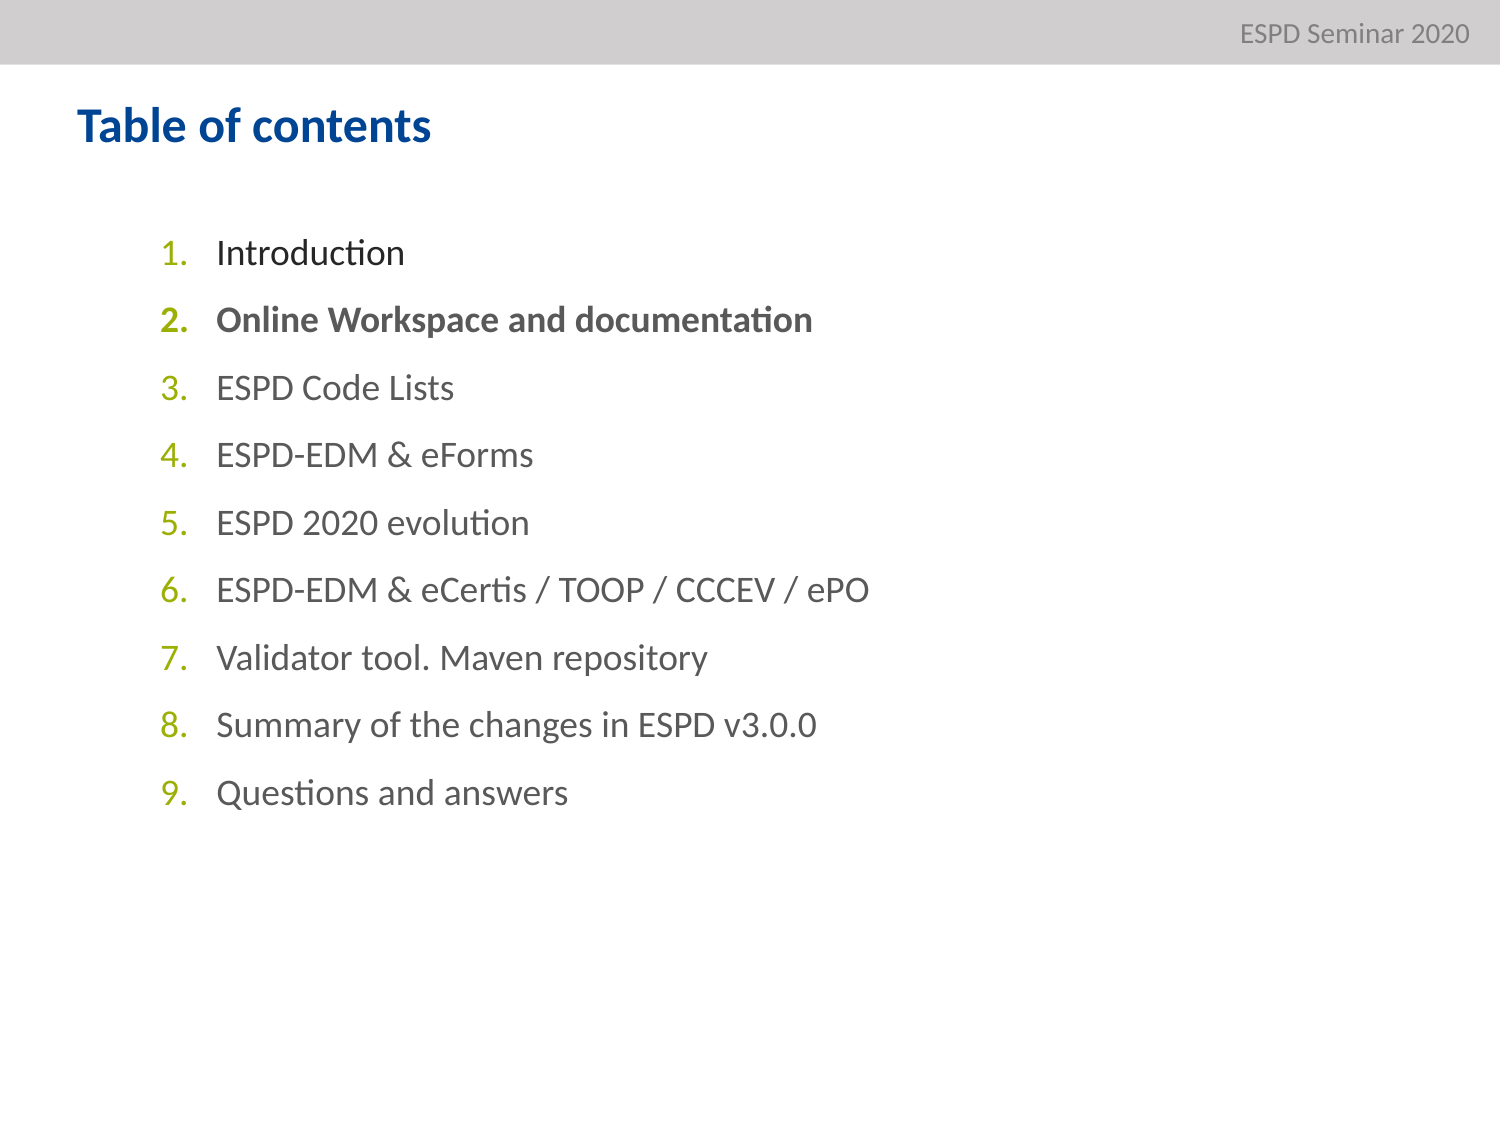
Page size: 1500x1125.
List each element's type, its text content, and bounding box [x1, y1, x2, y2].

text_box ESPD Seminar 2020 [0, 0, 1500, 65]
text_box Table of contents [62, 85, 1055, 160]
text_box Introduction Online Workspace and documentation ESPD Code Lists ESPD-EDM & eForms ESPD 2020 evolution ESPD-EDM & eCertis / TOOP / CCCEV / ePO Validator tool. Maven repository Summary of the changes in ESPD v3.0.0 Questions and answers [145, 197, 1207, 821]
